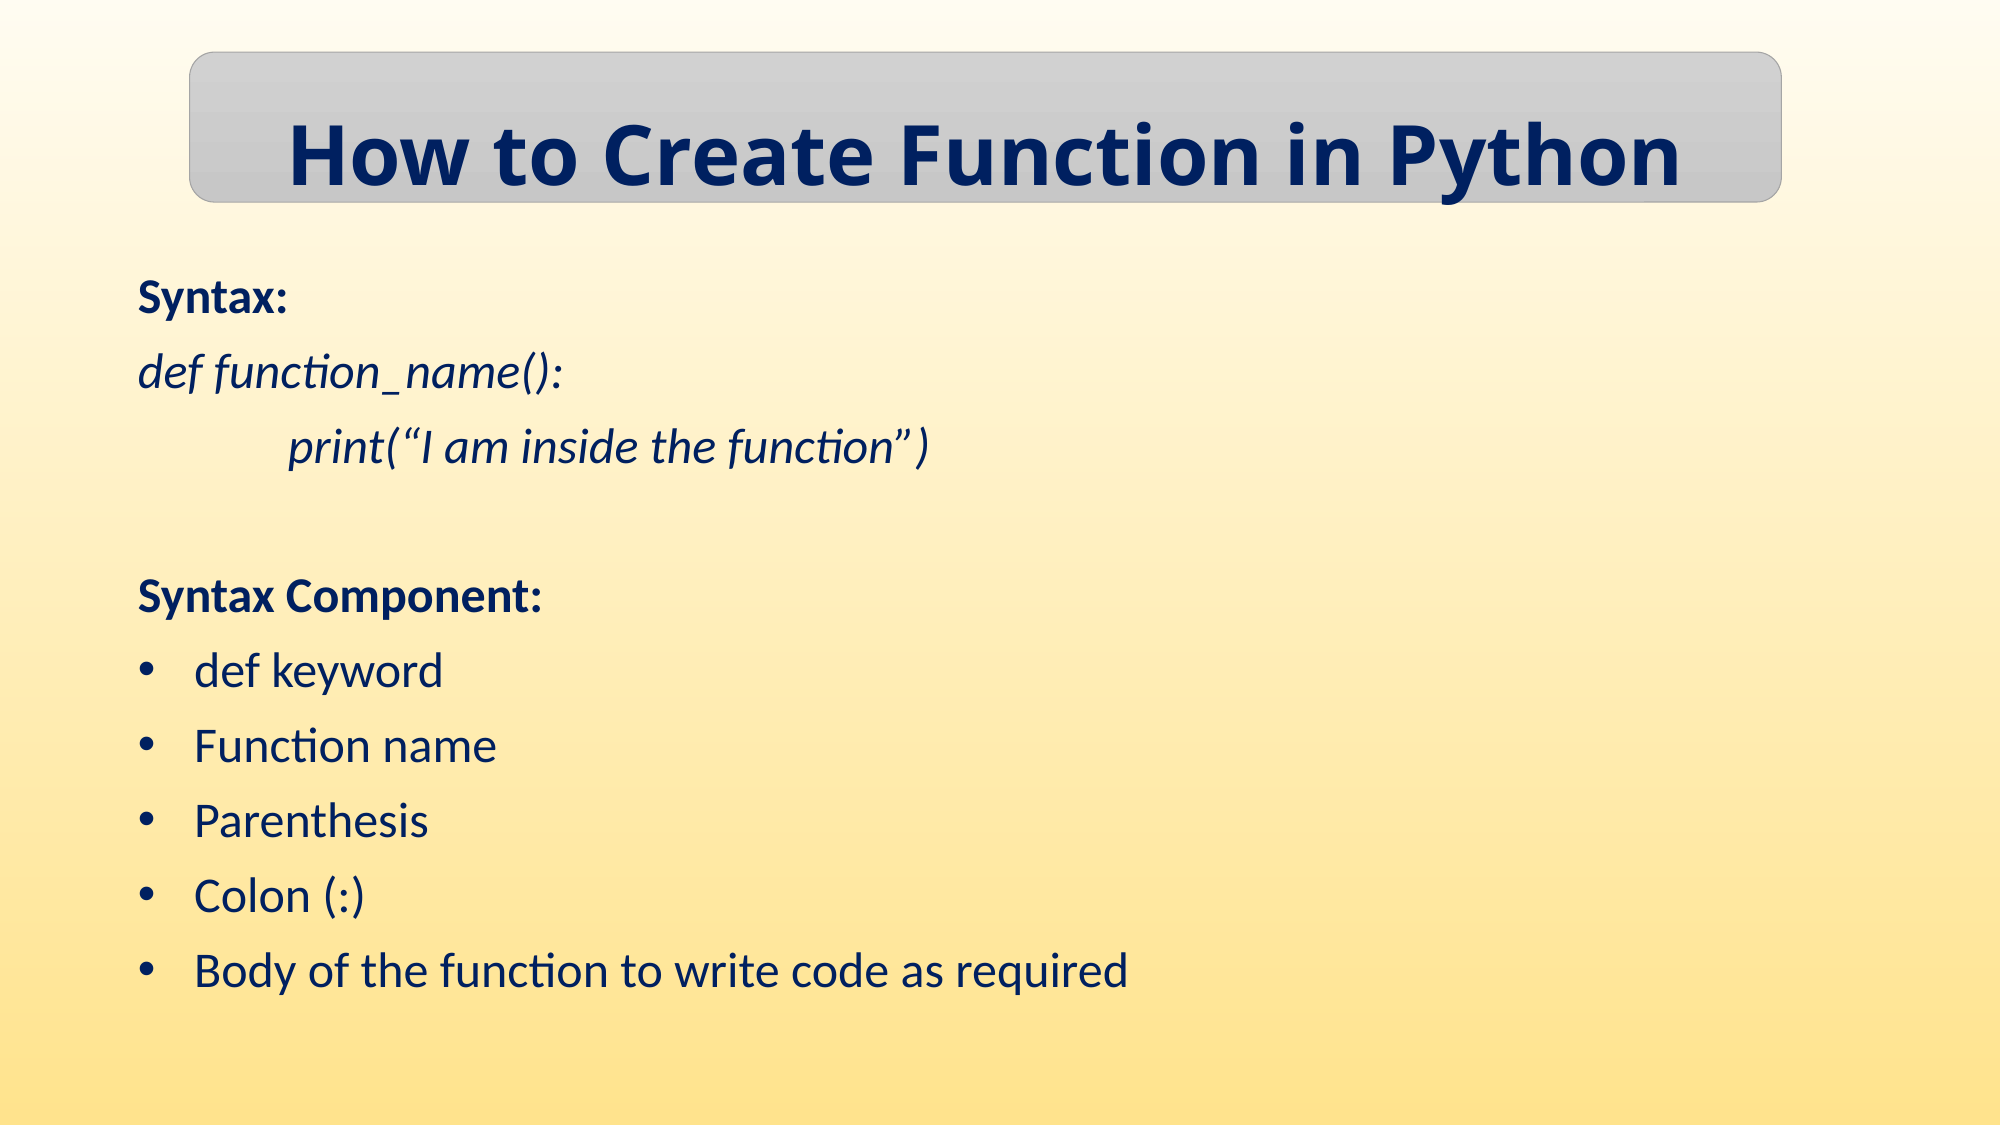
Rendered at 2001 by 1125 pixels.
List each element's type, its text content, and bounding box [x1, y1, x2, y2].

list Syntax: def function_name(): print(“I am inside the function”) Syntax Component: def keyword Function name Parenthesis Colon (:) Body of the function to write code as required [122, 263, 1848, 1090]
text_box How to Create Function in Python [189, 51, 1782, 203]
